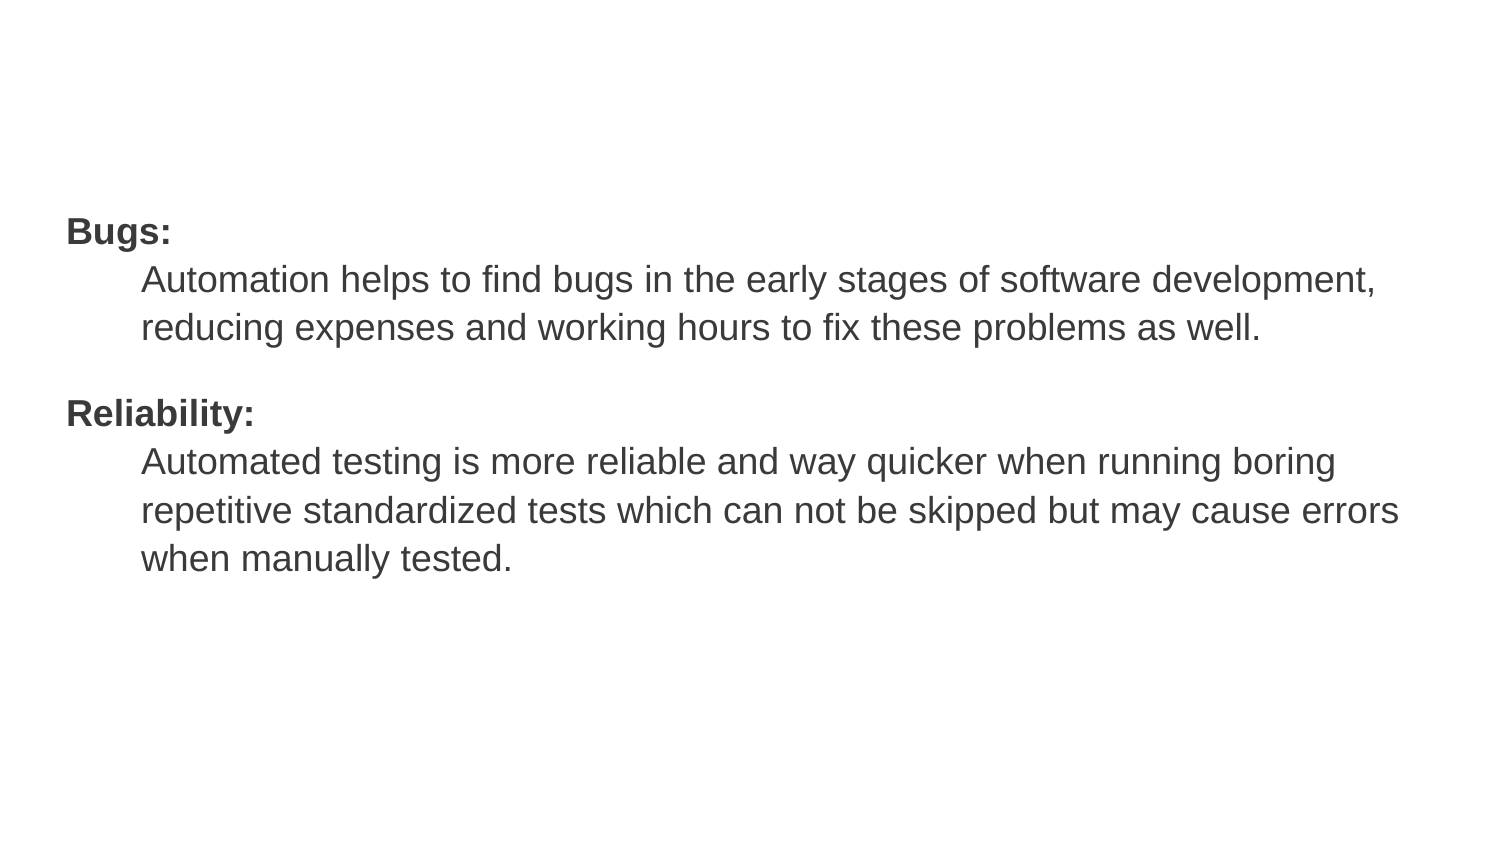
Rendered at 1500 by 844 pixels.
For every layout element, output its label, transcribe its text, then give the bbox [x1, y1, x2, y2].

list Bugs: Automation helps to find bugs in the early stages of software development, reducing expenses and working hours to fix these problems as well. Reliability: Automated testing is more reliable and way quicker when running boring repetitive standardized tests which can not be skipped but may cause errors when manually tested. [51, 189, 1449, 750]
